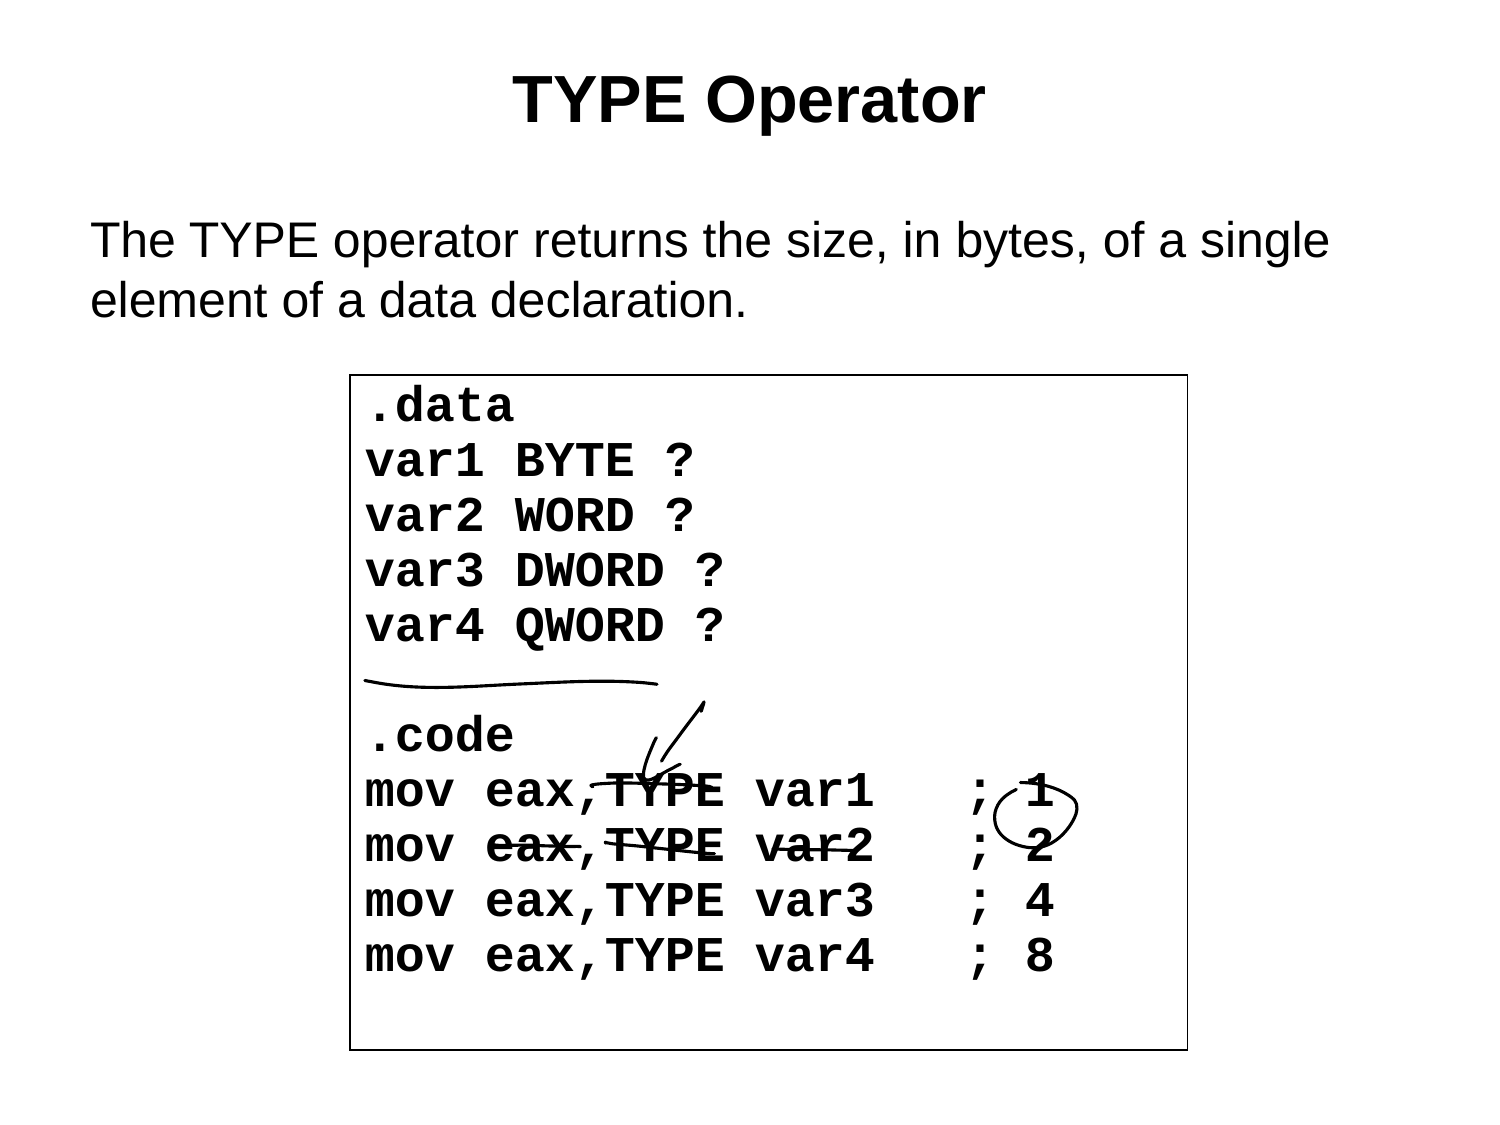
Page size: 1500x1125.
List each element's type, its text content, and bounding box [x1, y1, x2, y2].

title TYPE Operator [75, 24, 1425, 168]
text_box .data var1 BYTE ? var2 WORD ? var3 DWORD ? var4 QWORD ? .code mov eax,TYPE var1 ; 1 mov eax,TYPE var2 ; 2 mov eax,TYPE var3 ; 4 mov eax,TYPE var4 ; 8 [349, 374, 1188, 1050]
list The TYPE operator returns the size, in bytes, of a single element of a data declaration. [75, 200, 1425, 1013]
